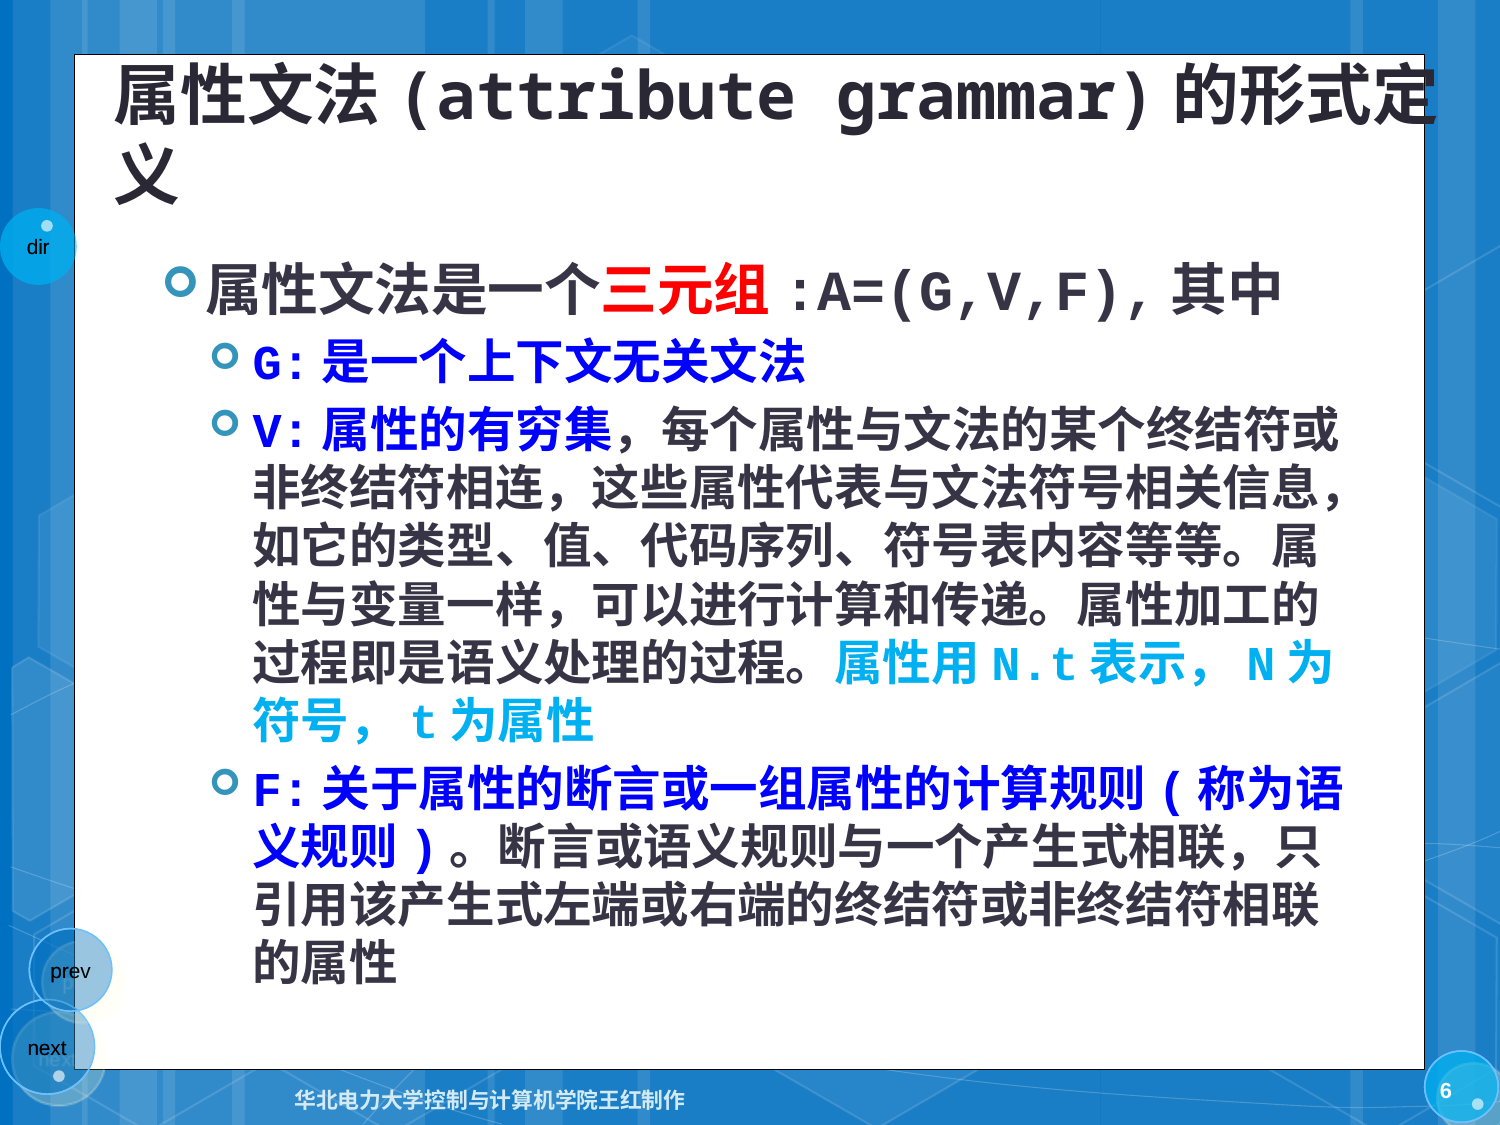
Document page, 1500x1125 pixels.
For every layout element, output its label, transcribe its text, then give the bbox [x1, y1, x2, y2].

footer 华北电力大学控制与计算机学院王红制作 [143, 1069, 701, 1125]
list 属性文法是一个三元组:A=(G,V,F),其中 G:是一个上下文无关文法 V:属性的有穷集，每个属性与文法的某个终结符或非终结符相连，这些属性代表与文法符号相关信息，如它的类型、值、代码序列、符号表内容等等。属性与变量一样，可以进行计算和传递。属性加工的过程即是语义处理的过程。属性用N.t表示，N为符号，t为属性 F:关于属性的断言或一组属性的计算规则(称为语义规则)。断言或语义规则与一个产生式相联，只引用该产生式左端或右端的终结符或非终结符相联的属性 [135, 246, 1363, 1004]
slide_number 6 [1424, 1060, 1495, 1121]
title 属性文法(attribute grammar)的形式定义 [98, 68, 1500, 220]
